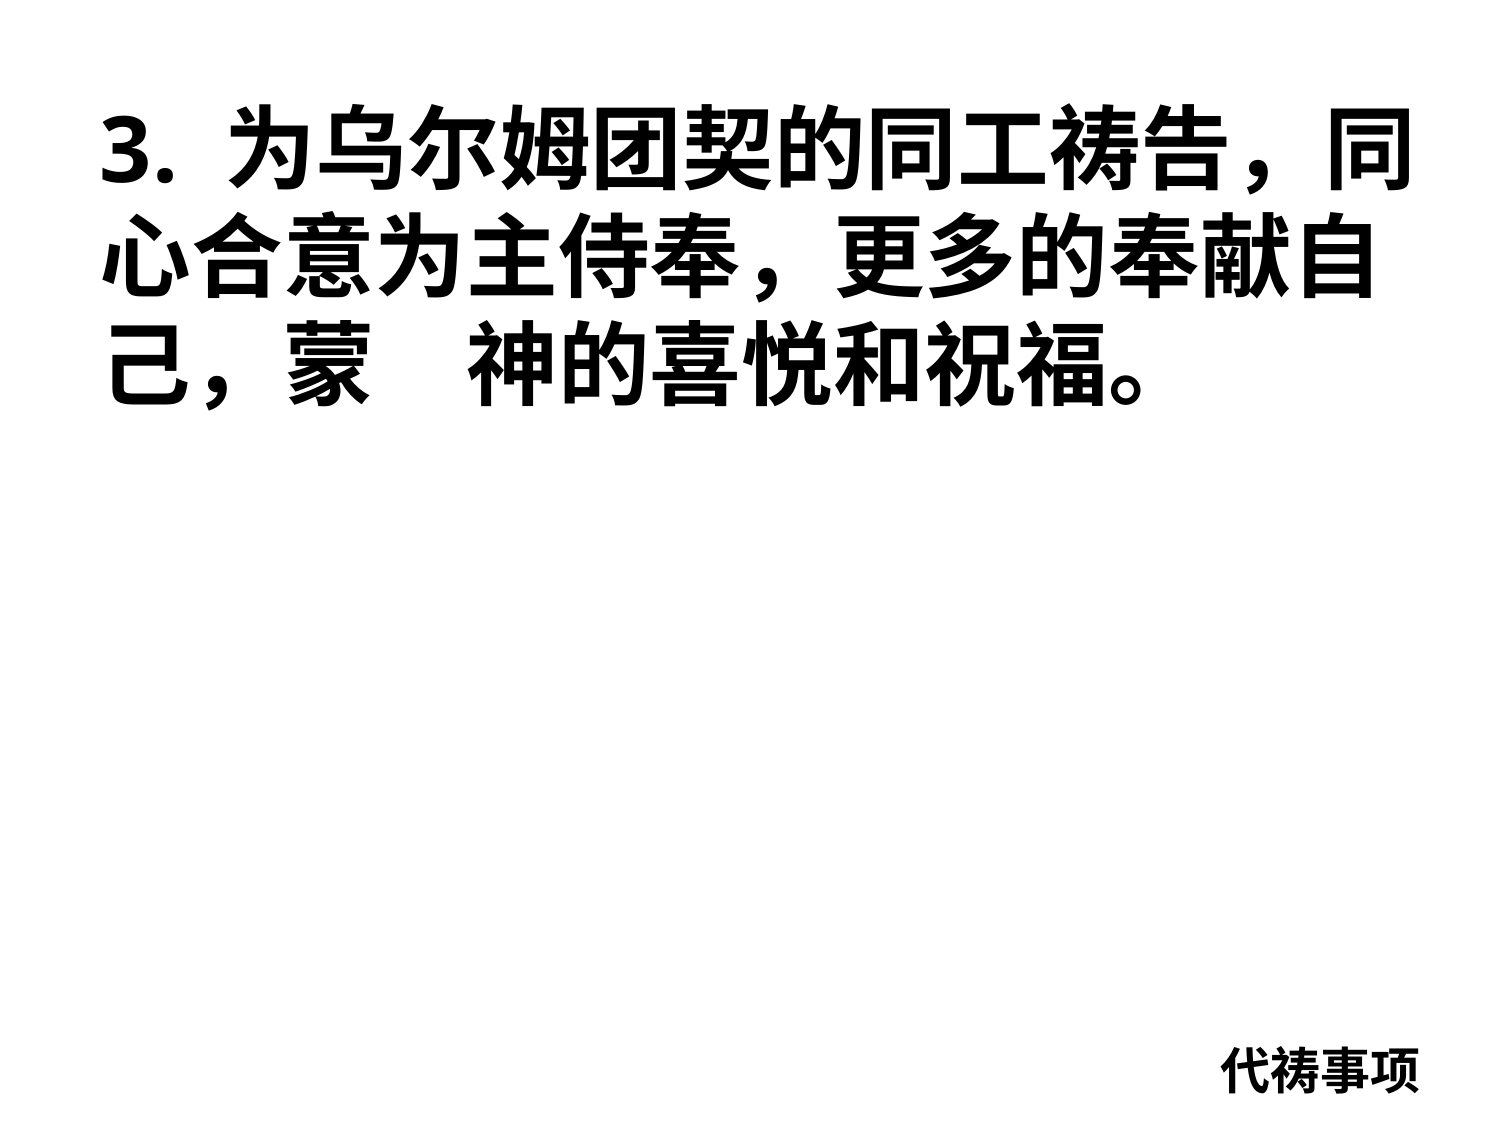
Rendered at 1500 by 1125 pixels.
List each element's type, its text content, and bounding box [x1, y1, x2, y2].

text_box 3. 为乌尔姆团契的同工祷告，同心合意为主侍奉，更多的奉献自己，蒙 神的喜悦和祝福。 [84, 84, 1438, 425]
text_box 代祷事项 [82, 1033, 1436, 1107]
